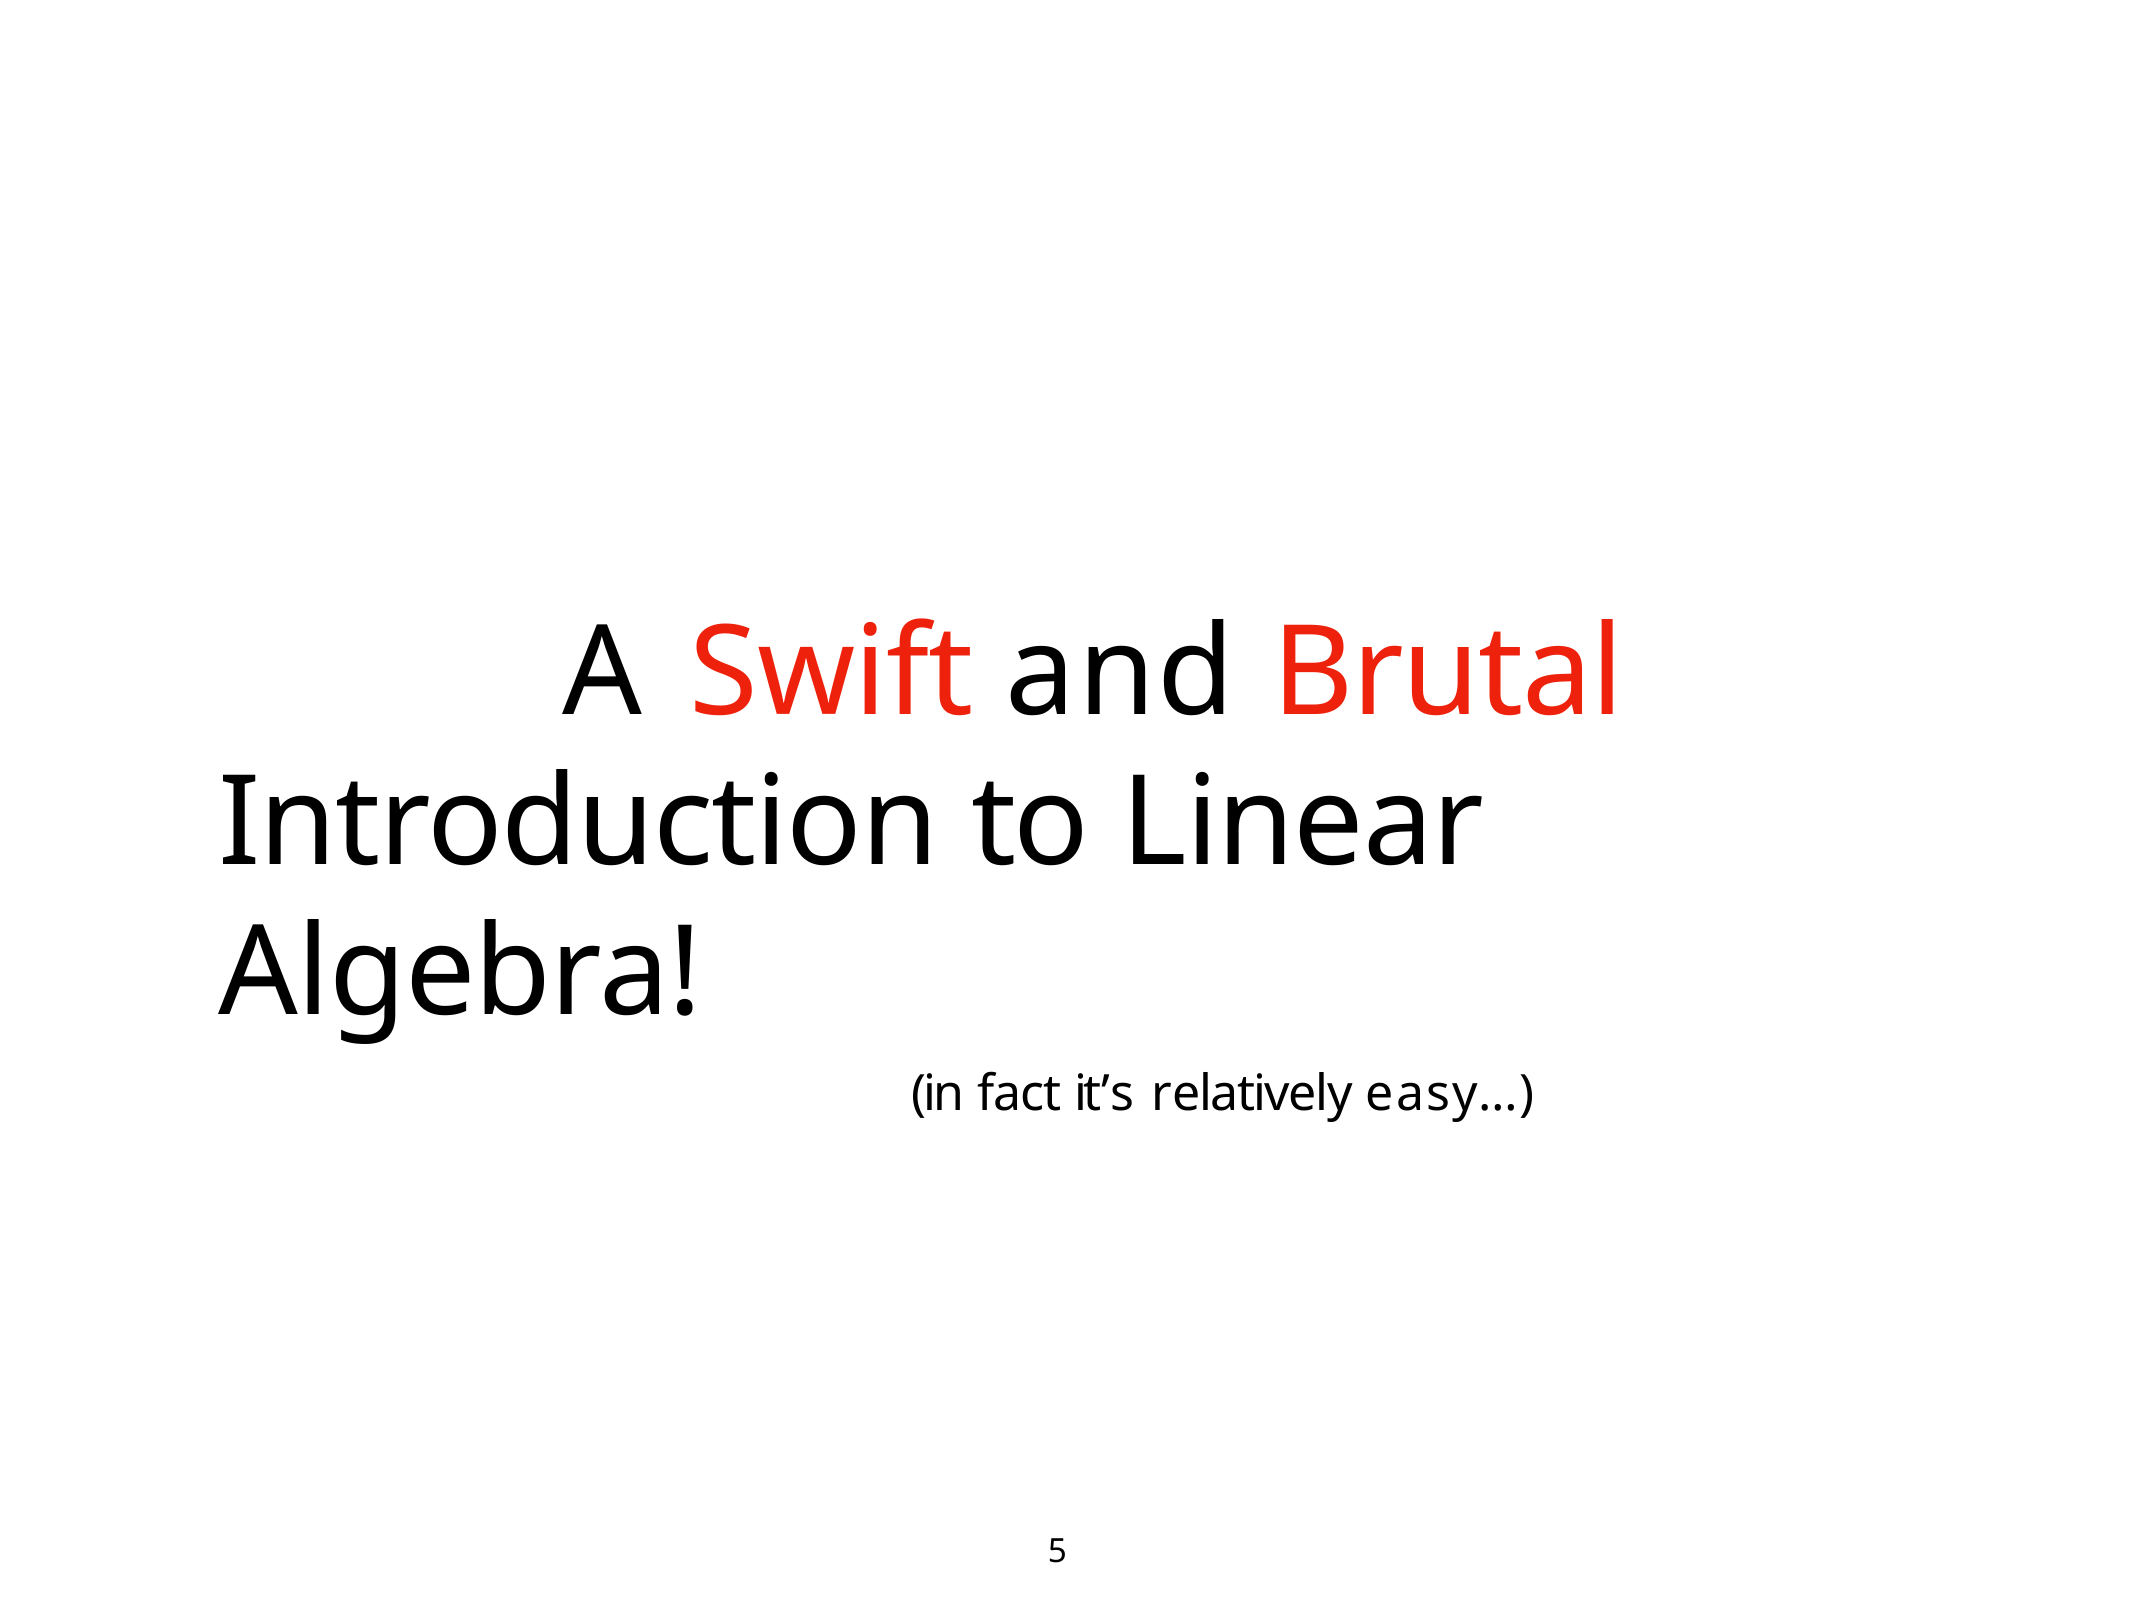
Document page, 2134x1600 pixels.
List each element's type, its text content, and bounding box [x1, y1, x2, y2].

title A Swift and Brutal Introduction to Linear Algebra! (in fact it’s relatively easy…) [216, 587, 1918, 1121]
slide_number 5 [1041, 1528, 1092, 1600]
